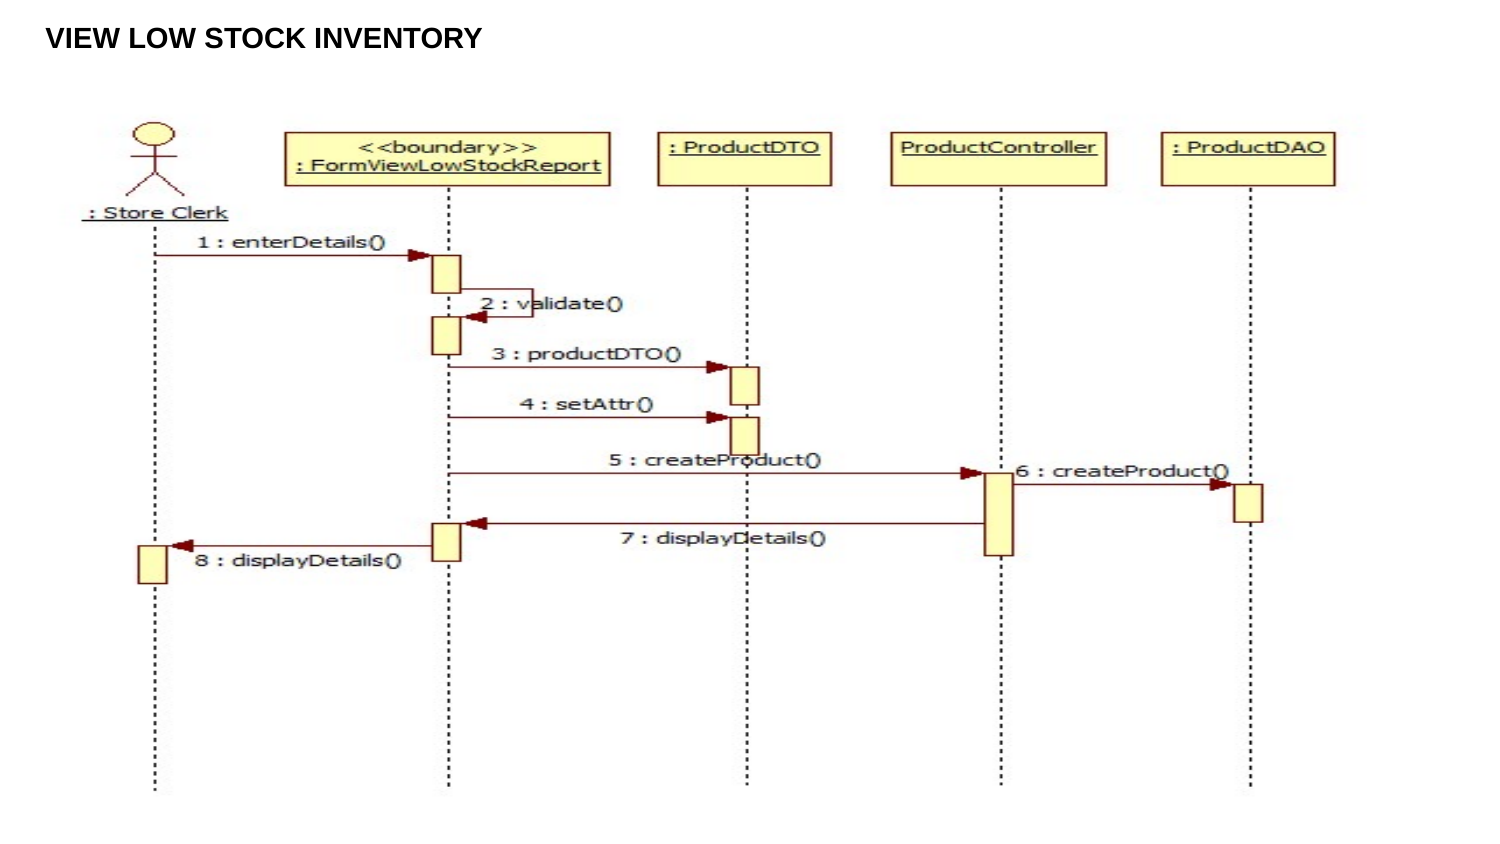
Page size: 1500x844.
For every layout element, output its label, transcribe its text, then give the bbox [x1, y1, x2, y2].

picture [24, 93, 1384, 819]
text_box VIEW LOW STOCK INVENTORY [30, 4, 655, 69]
